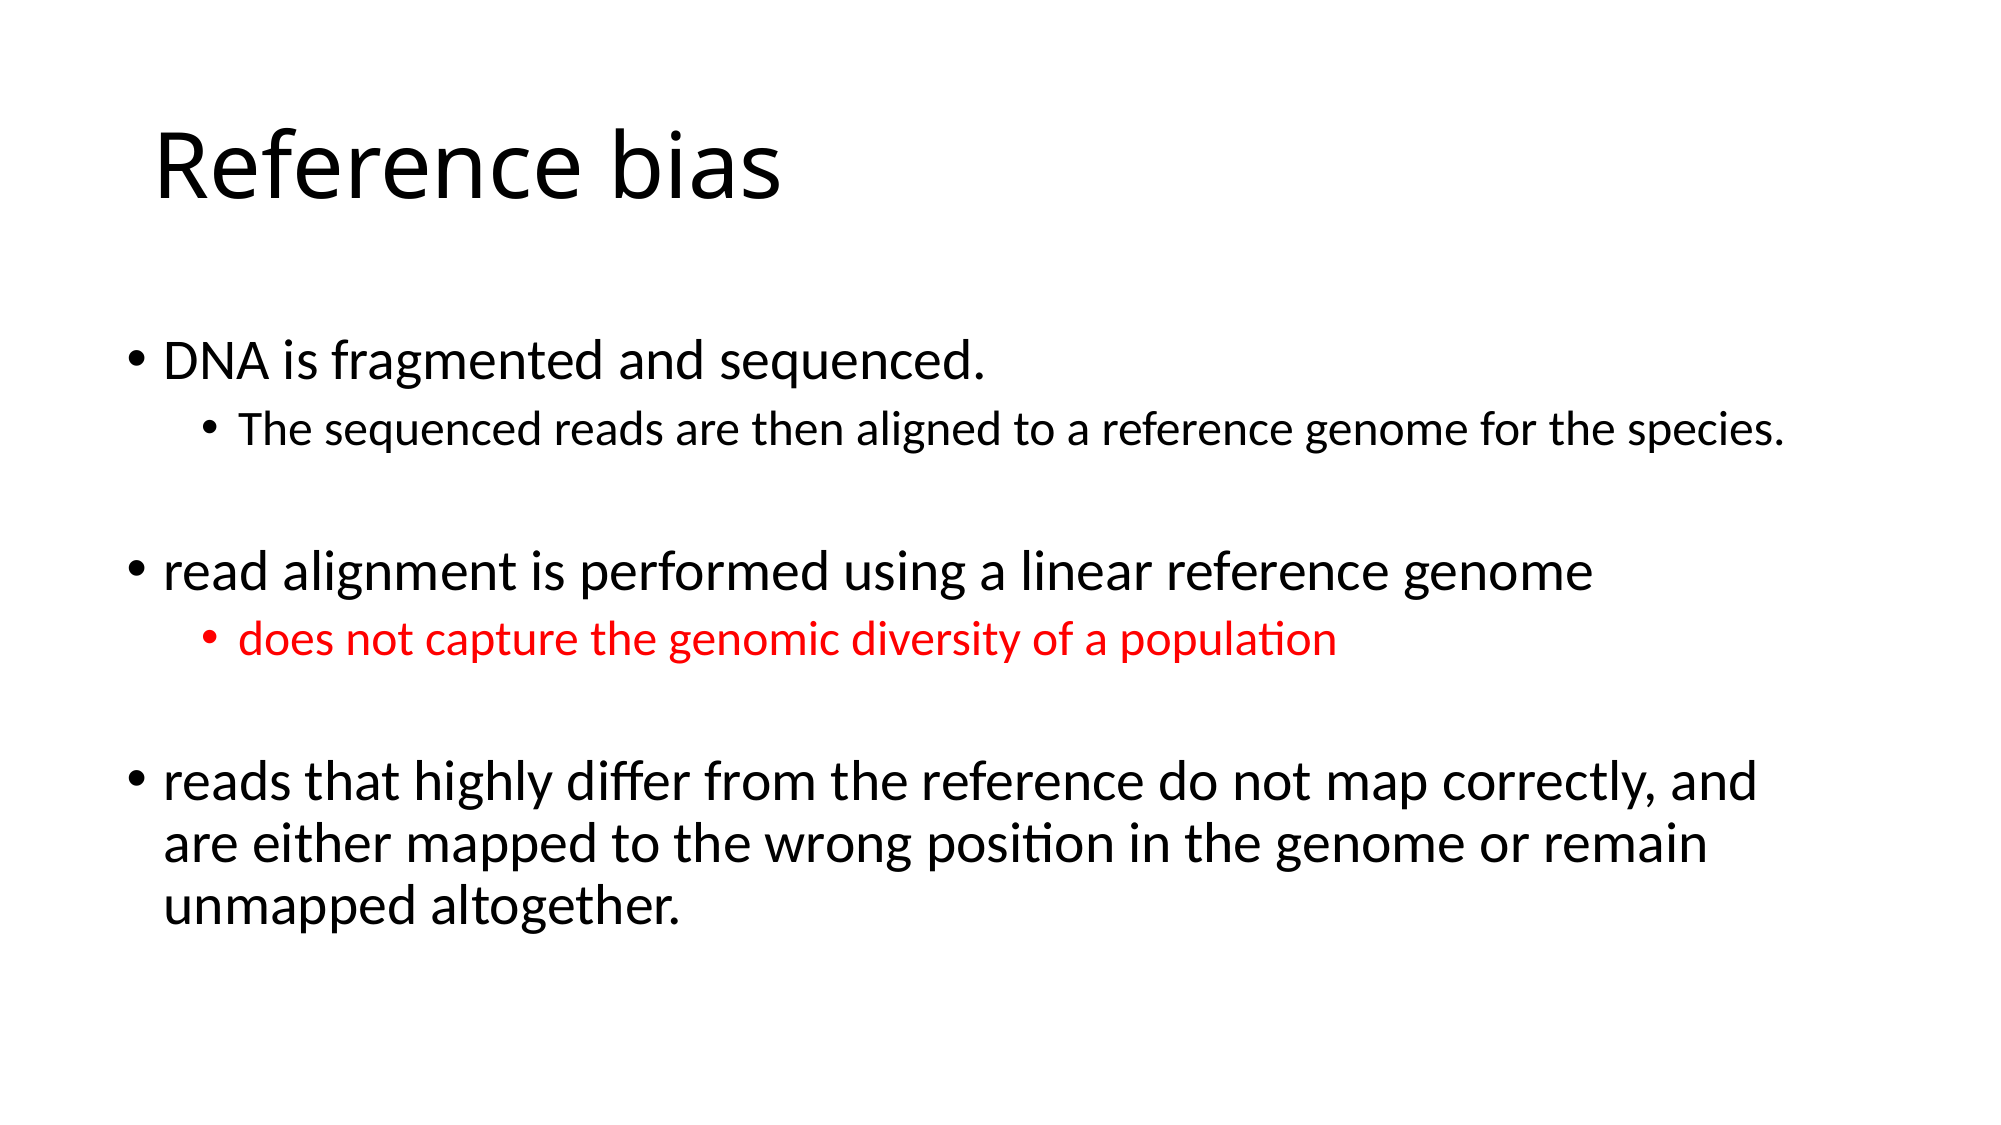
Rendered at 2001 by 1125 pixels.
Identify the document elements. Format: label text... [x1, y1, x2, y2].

list DNA is fragmented and sequenced. The sequenced reads are then aligned to a reference genome for the species. read alignment is performed using a linear reference genome does not capture the genomic diversity of a population reads that highly differ from the reference do not map correctly, and are either mapped to the wrong position in the genome or remain unmapped altogether. [111, 232, 1837, 947]
title Reference bias [137, 59, 1863, 278]
